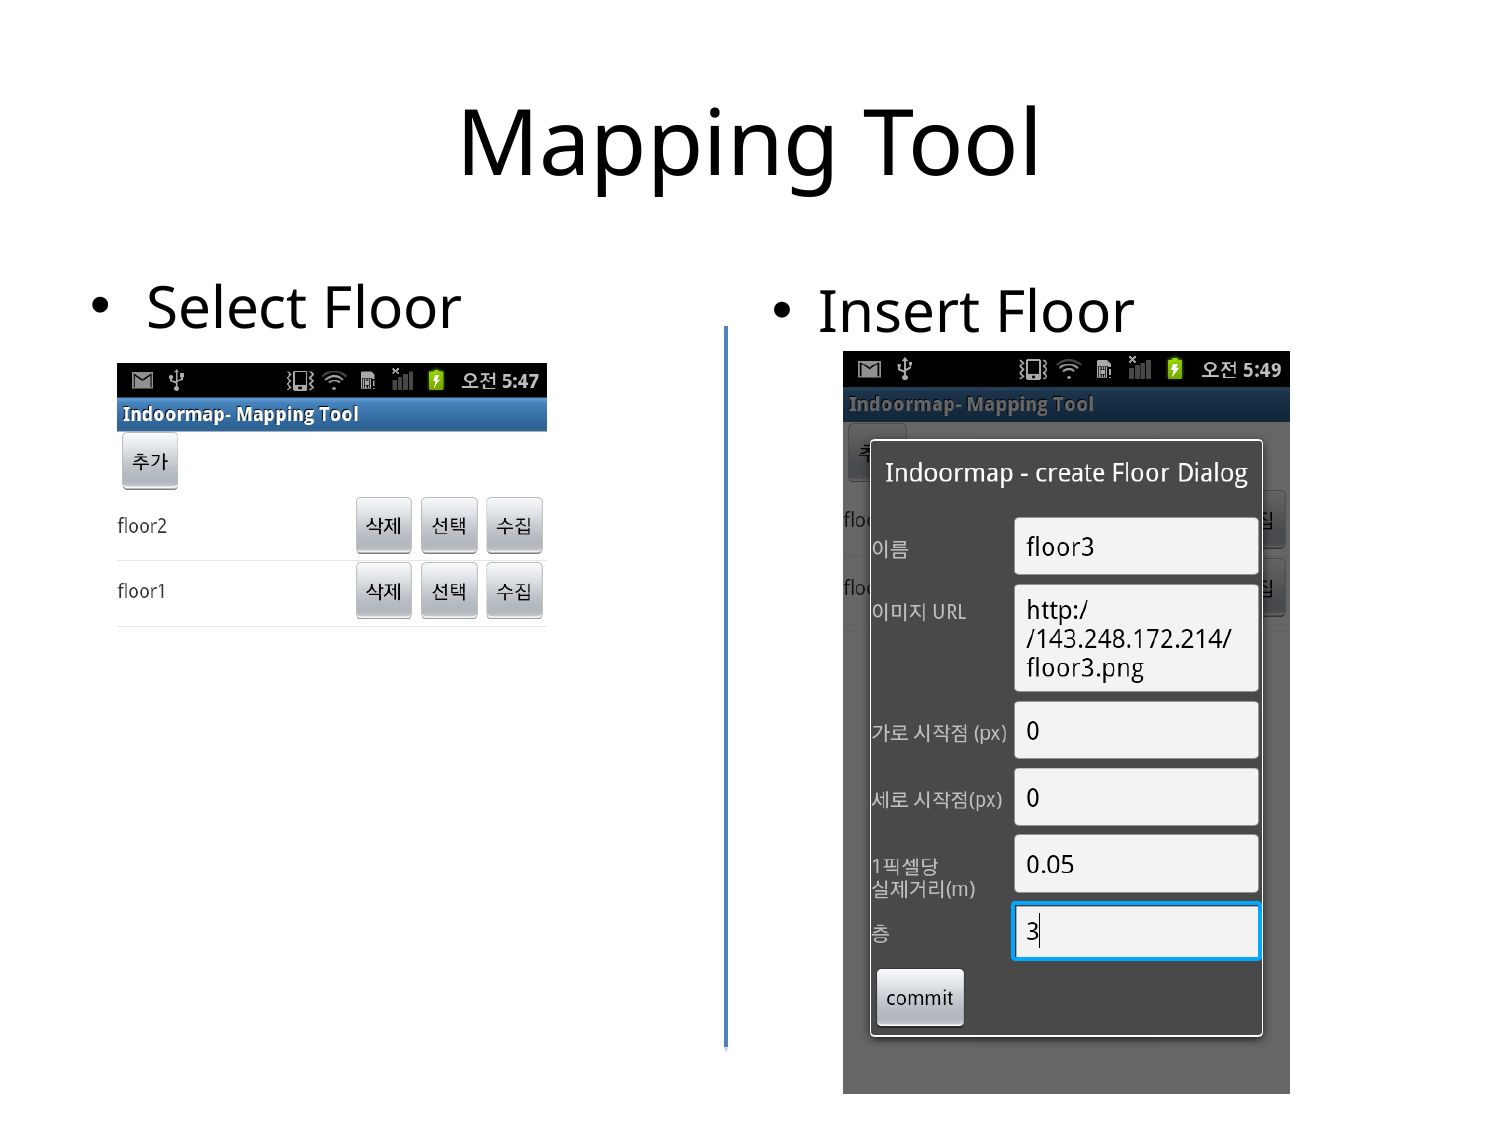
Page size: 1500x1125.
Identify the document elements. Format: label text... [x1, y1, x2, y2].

title Mapping Tool [74, 44, 1426, 233]
picture [116, 363, 547, 1079]
list Select Floor [74, 262, 1426, 1006]
picture [843, 351, 1290, 1094]
text_box Insert Floor [757, 267, 1151, 352]
